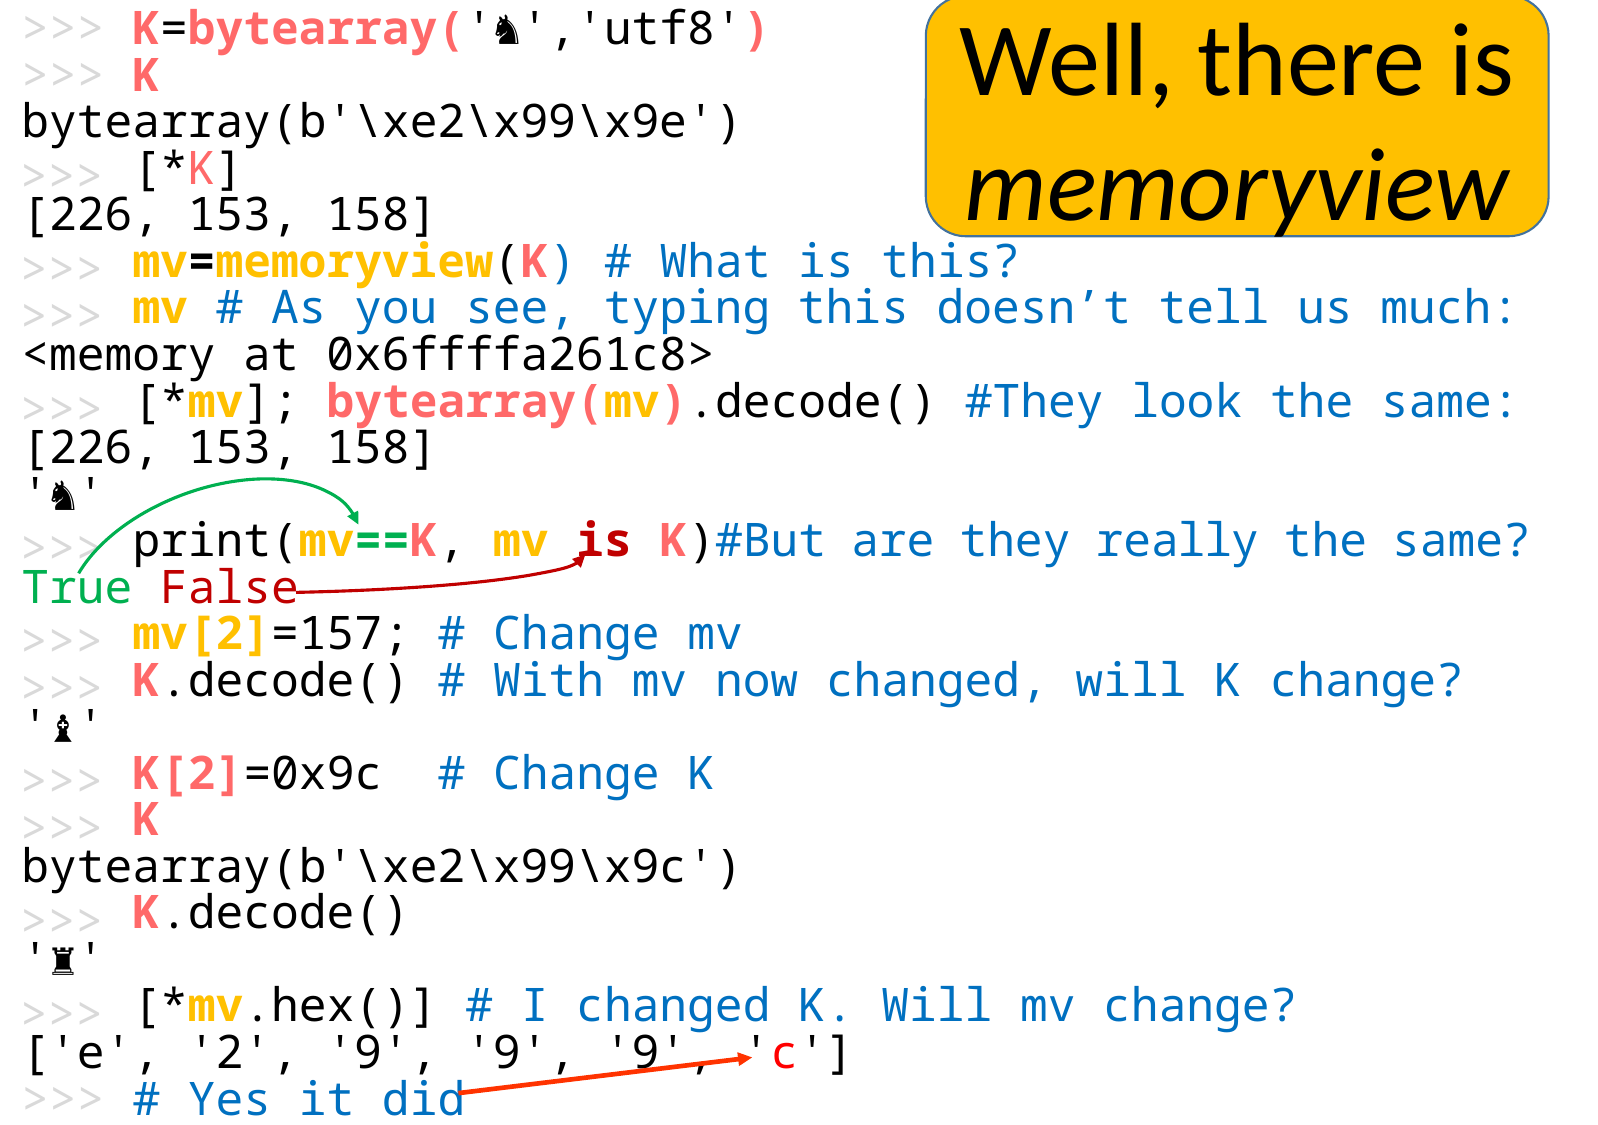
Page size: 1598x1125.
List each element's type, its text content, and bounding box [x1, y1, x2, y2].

list >>> K=bytearray('♞','utf8') >>> K bytearray(b'\xe2\x99\x9e') [*K] [226, 153, 158] mv=memoryview(K) # What is this? mv # As you see, typing this doesn’t tell us much: <memory at 0x6ffffa261c8> [*mv]; bytearray(mv).decode() #They look the same: [226, 153, 158] '♞' print(mv==K, mv is K)#But are they really the same? True False mv[2]=157; # Change mv K.decode() # With mv now changed, will K change? '♝' K[2]=0x9c # Change K K bytearray(b'\xe2\x99\x9c') K.decode() '♜' [*mv.hex()] # I changed K. Will mv change? ['e', '2', '9', '9', '9', 'c'] >>> # Yes it did [147, 0, 1598, 1125]
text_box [458, 1057, 752, 1094]
text_box >>> >>> >>> >>> >>> >>> >>> >>> >>> >>> >>> [6, 0, 147, 1125]
text_box [78, 478, 359, 578]
text_box Well, there is memoryview [924, 0, 1550, 238]
text_box [226, 554, 586, 593]
